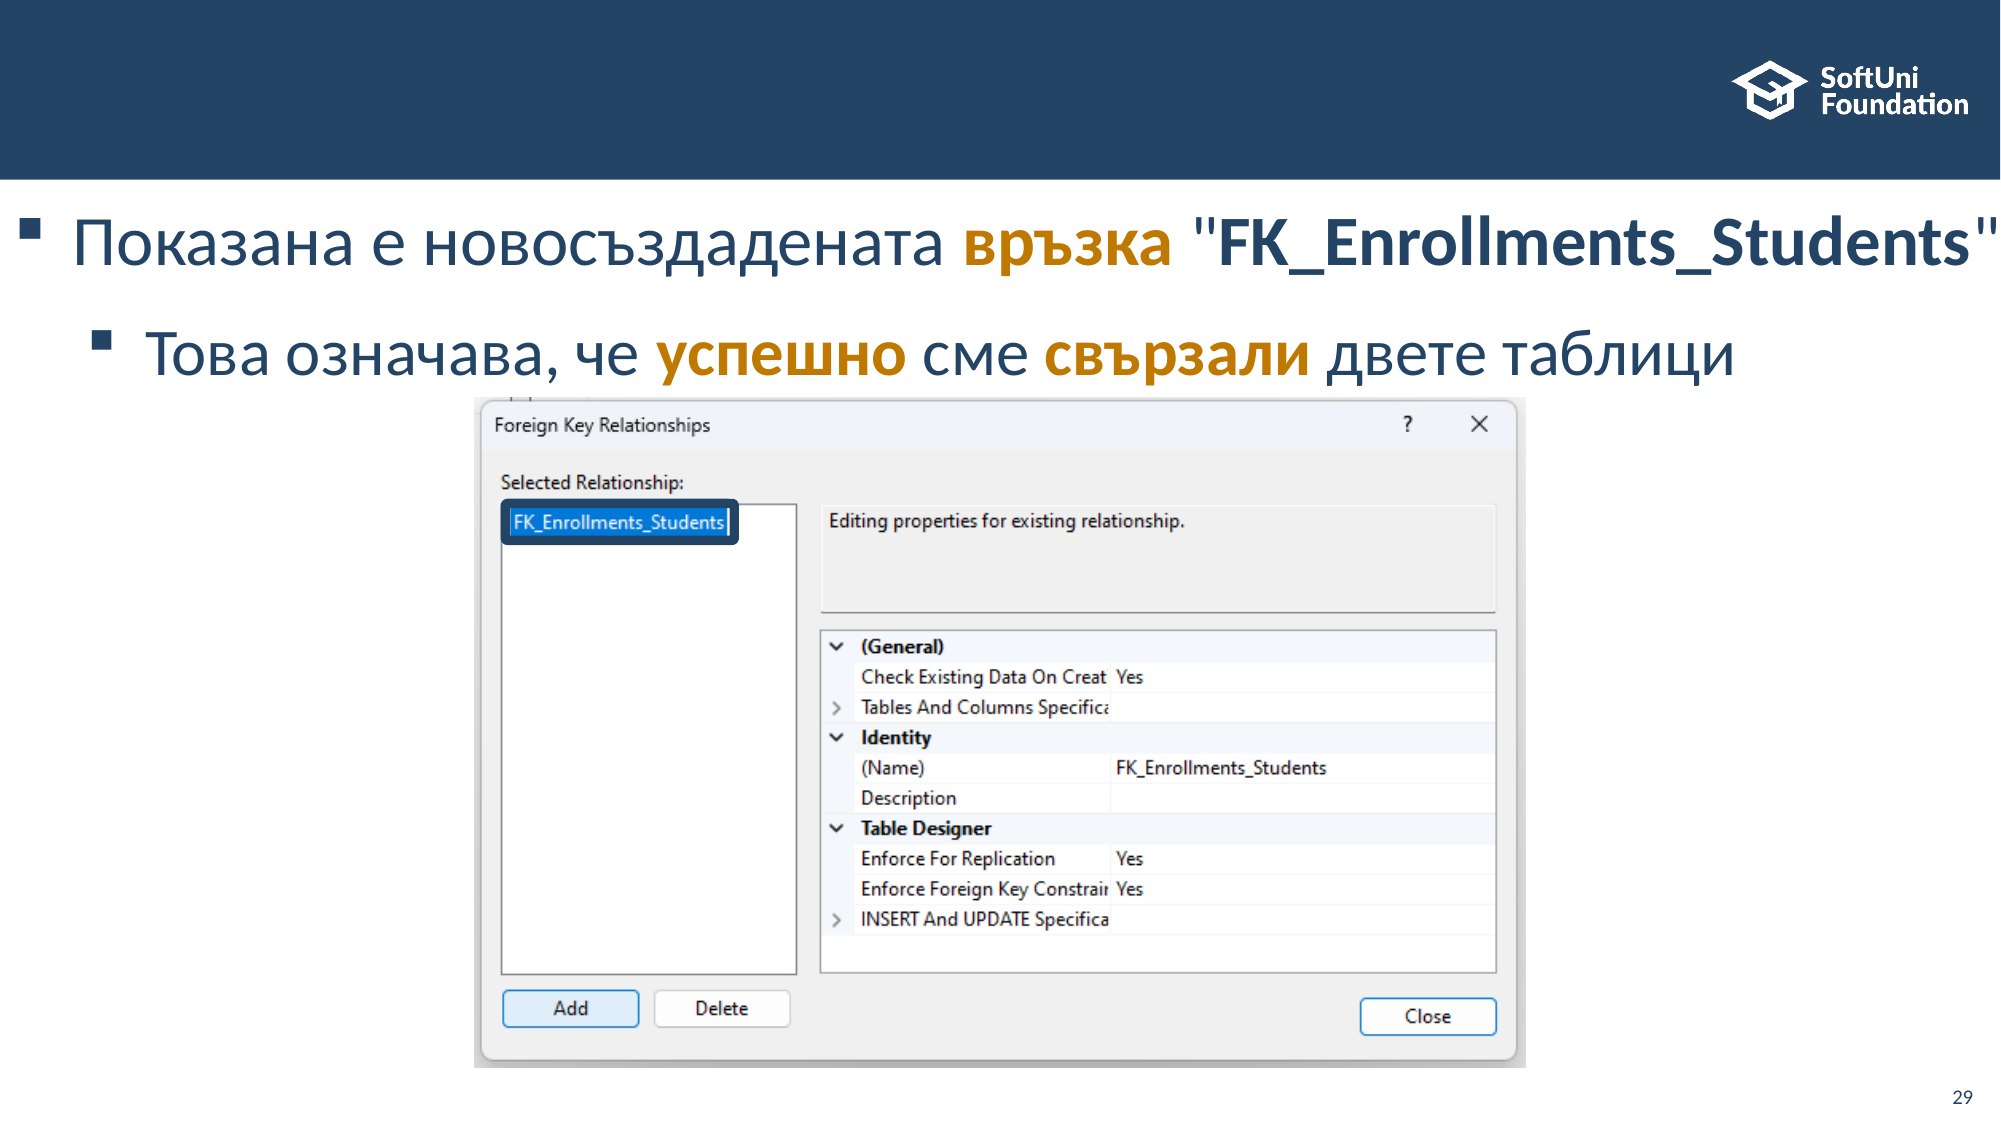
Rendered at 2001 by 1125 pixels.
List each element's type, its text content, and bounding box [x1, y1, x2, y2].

picture [474, 397, 1526, 1068]
picture [1731, 60, 1968, 120]
list Показана е новосъздадената връзка "FK_Enrollments_Students" Това означава, че успешно сме свързали двете таблици [0, 184, 2000, 1092]
slide_number 29 [1927, 1092, 1989, 1117]
